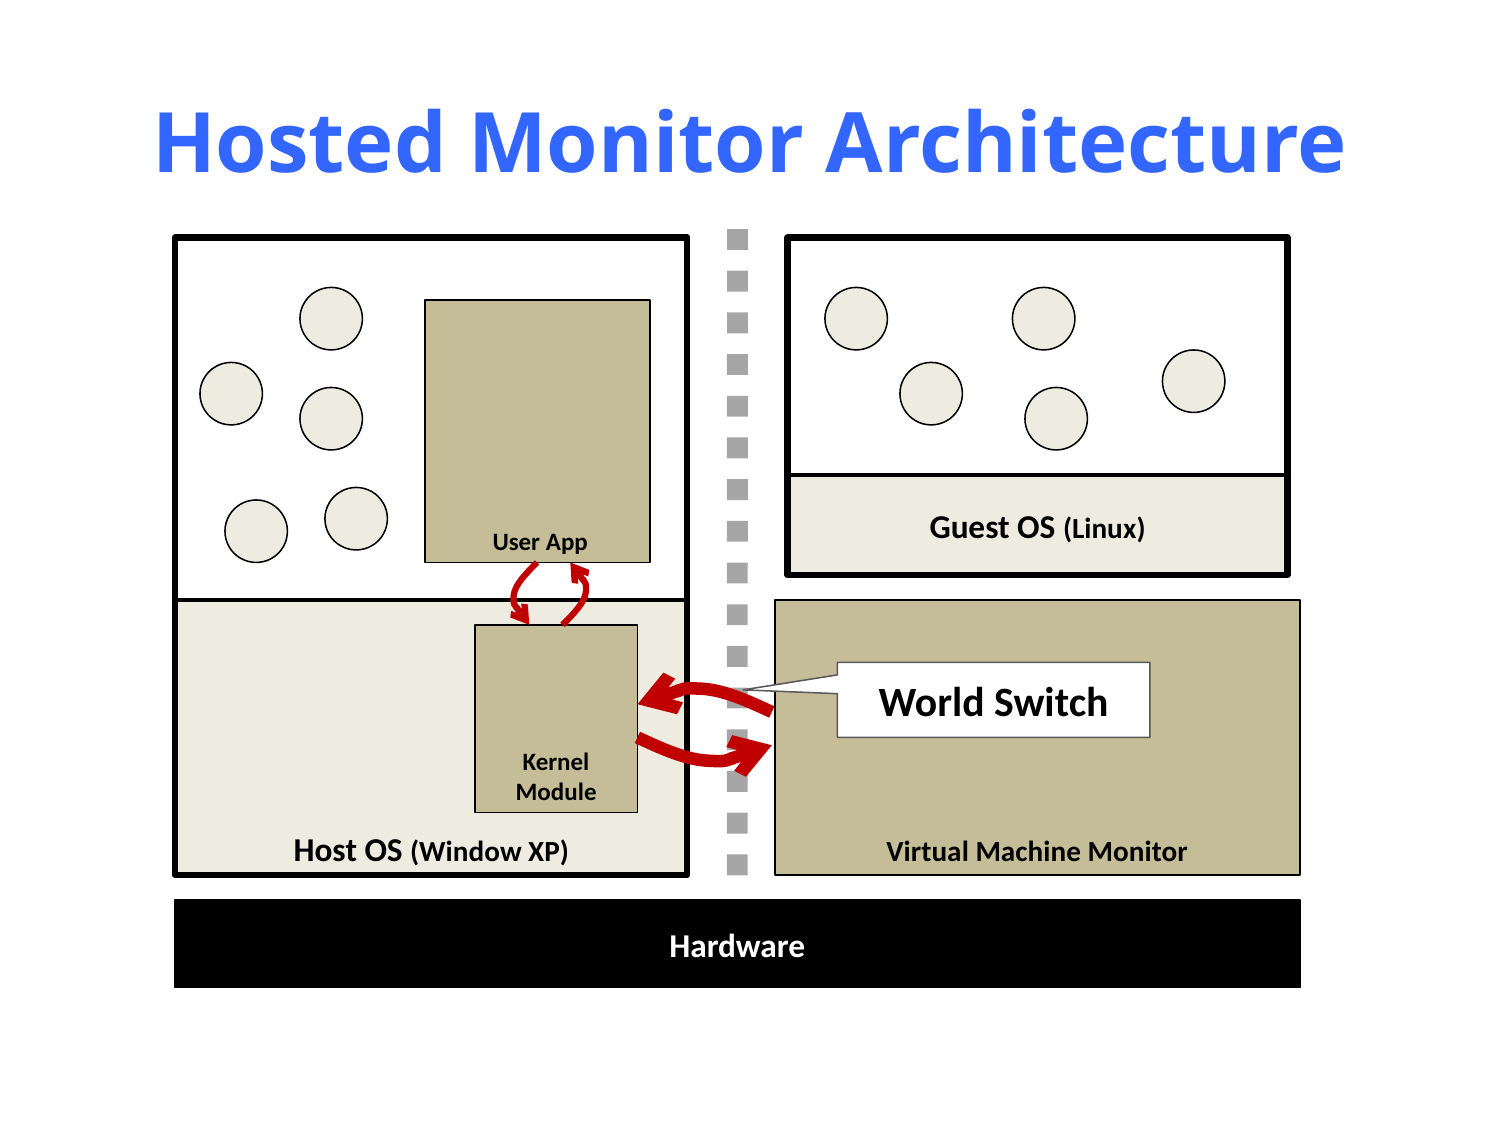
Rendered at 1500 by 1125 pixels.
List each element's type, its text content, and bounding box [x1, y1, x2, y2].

title Hosted Monitor Architecture [75, 45, 1425, 233]
text_box [785, 235, 1290, 577]
text_box [173, 235, 689, 877]
text_box [637, 687, 773, 713]
text_box [322, 485, 390, 553]
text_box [518, 556, 582, 632]
text_box World Switch [740, 660, 1153, 740]
text_box User App [586, 560, 652, 565]
text_box [297, 285, 365, 352]
text_box Hardware [173, 898, 1302, 989]
text_box [637, 736, 772, 762]
text_box Kernel Module [473, 623, 639, 815]
text_box User App [423, 560, 513, 565]
text_box User App [423, 298, 652, 548]
text_box [1010, 285, 1078, 352]
text_box [1160, 347, 1228, 415]
text_box [222, 497, 290, 565]
text_box Virtual Machine Monitor [773, 598, 1302, 877]
